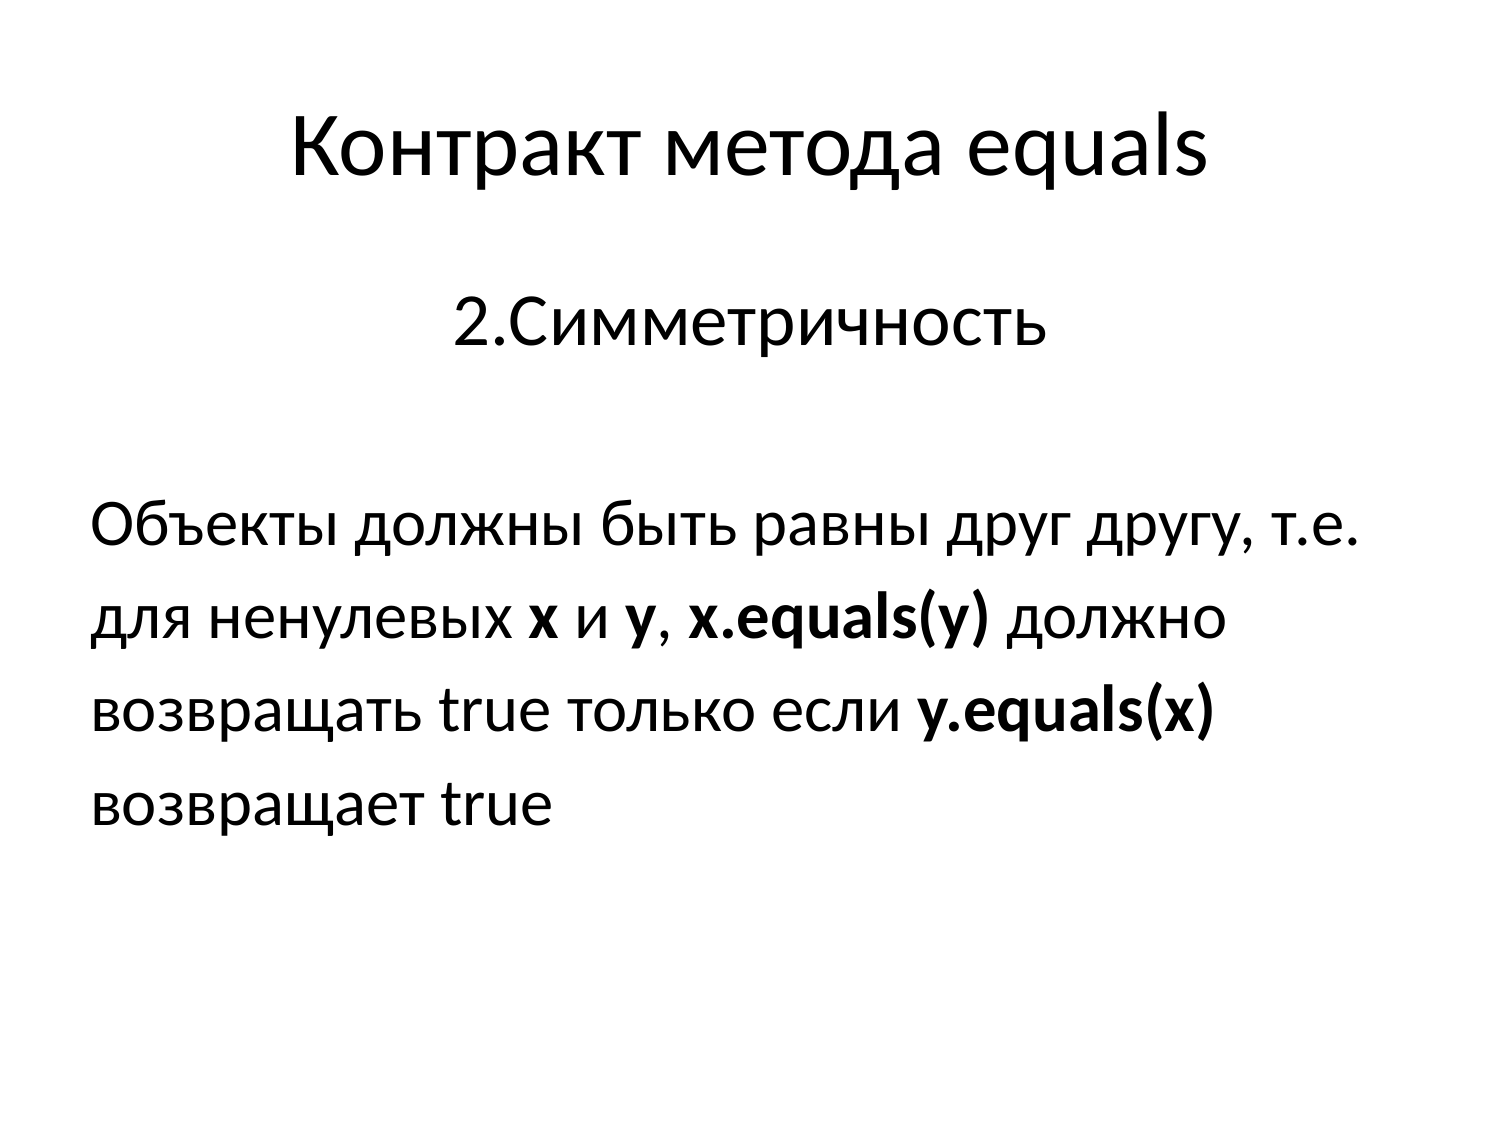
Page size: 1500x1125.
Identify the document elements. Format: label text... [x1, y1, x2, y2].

list 2.Симметричность Объекты должны быть равны друг другу, т.е. для ненулевых x и y, x.equals(y) должно возвращать true только если y.equals(x) возвращает true [75, 262, 1425, 1005]
title Контракт метода equals [75, 45, 1425, 233]
